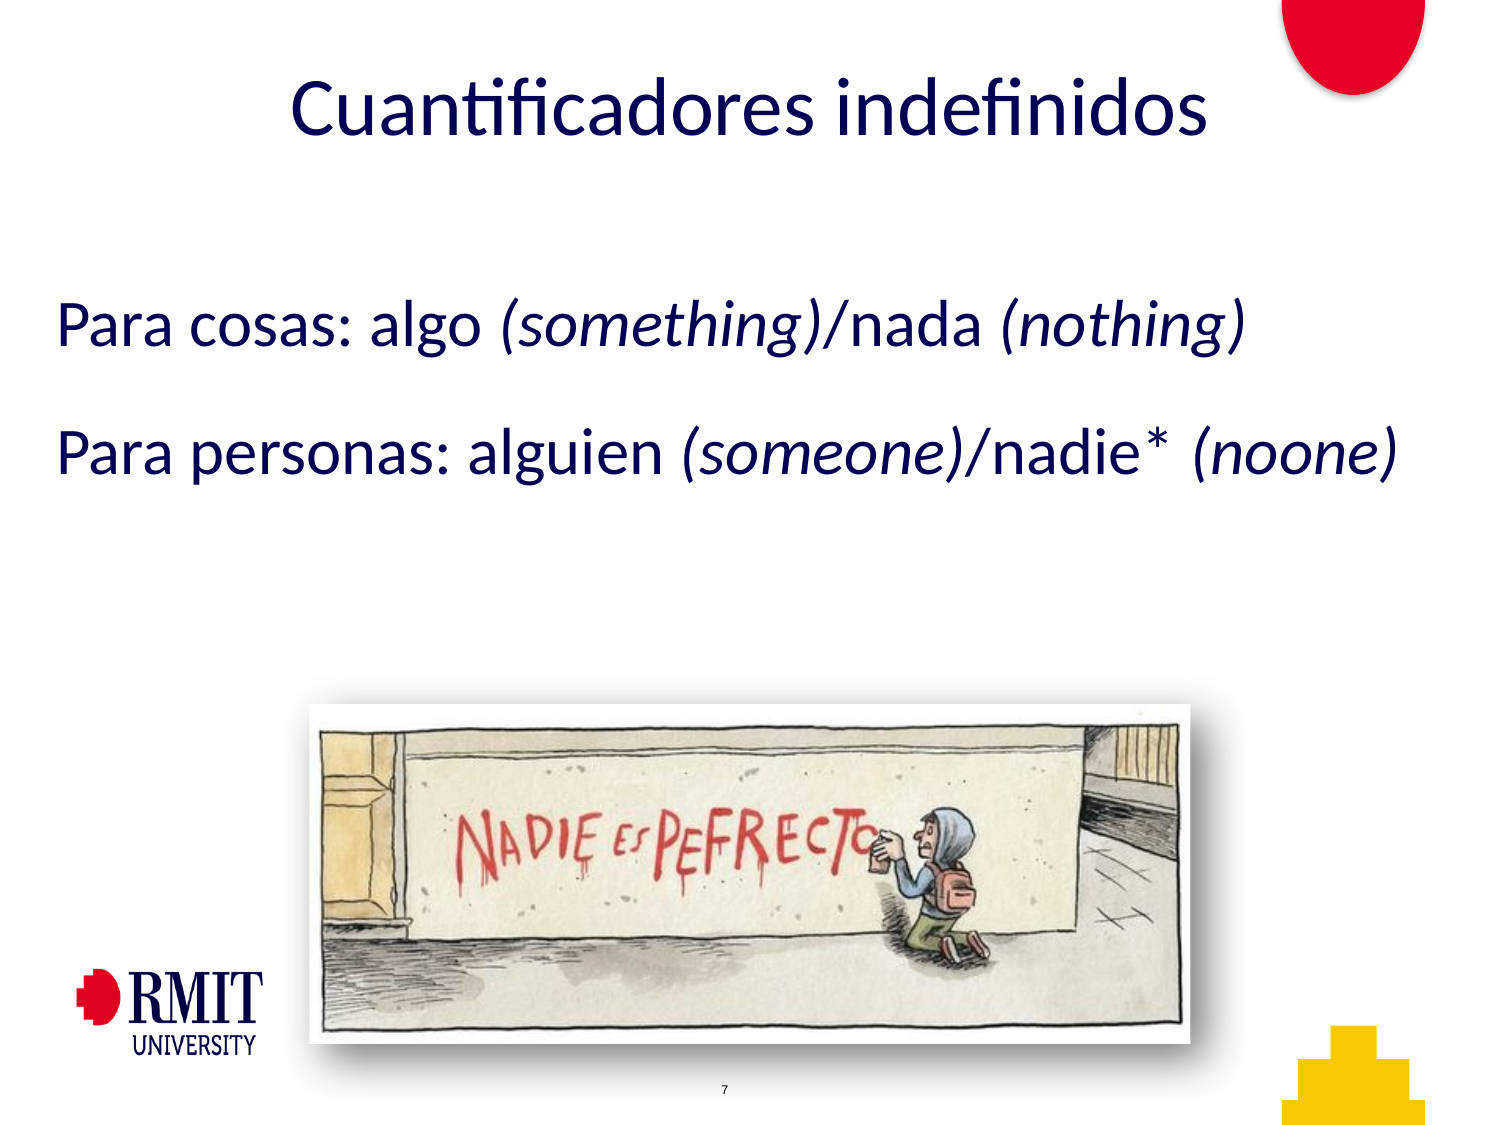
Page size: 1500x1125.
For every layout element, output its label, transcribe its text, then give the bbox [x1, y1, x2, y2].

picture [57, 975, 281, 1080]
picture [309, 703, 1191, 1044]
text_box Cuantificadores indefinidos [74, 45, 1425, 232]
text_box Para cosas: algo (something)/nada (nothing) Para personas: alguien (someone)/nadie* (noone) [41, 232, 1471, 975]
